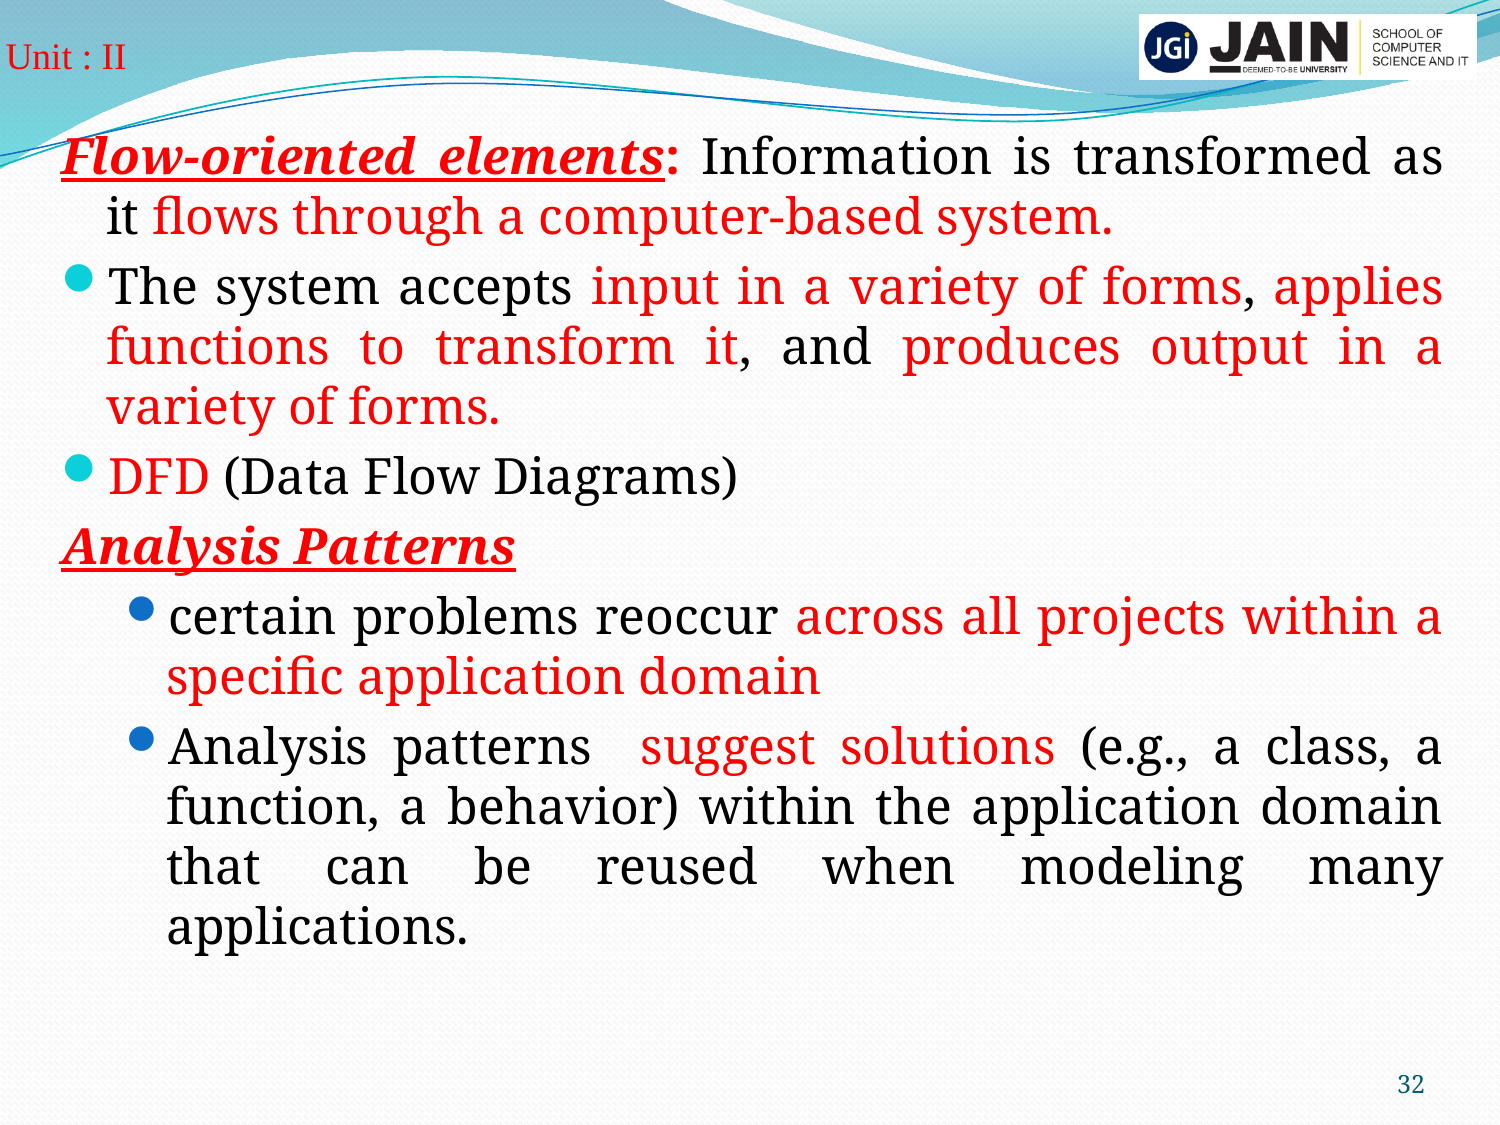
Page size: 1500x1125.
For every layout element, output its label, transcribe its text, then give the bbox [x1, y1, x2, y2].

picture [1138, 14, 1477, 80]
list Flow-oriented elements: Information is transformed as it flows through a computer-based system. The system accepts input in a variety of forms, applies functions to transform it, and produces output in a variety of forms. DFD (Data Flow Diagrams) Analysis Patterns certain problems reoccur across all projects within a specific application domain Analysis patterns suggest solutions (e.g., a class, a function, a behavior) within the application domain that can be reused when modeling many applications. [46, 117, 1459, 1055]
text_box Unit : II [5, 5, 175, 77]
slide_number 32 [1299, 1042, 1425, 1103]
